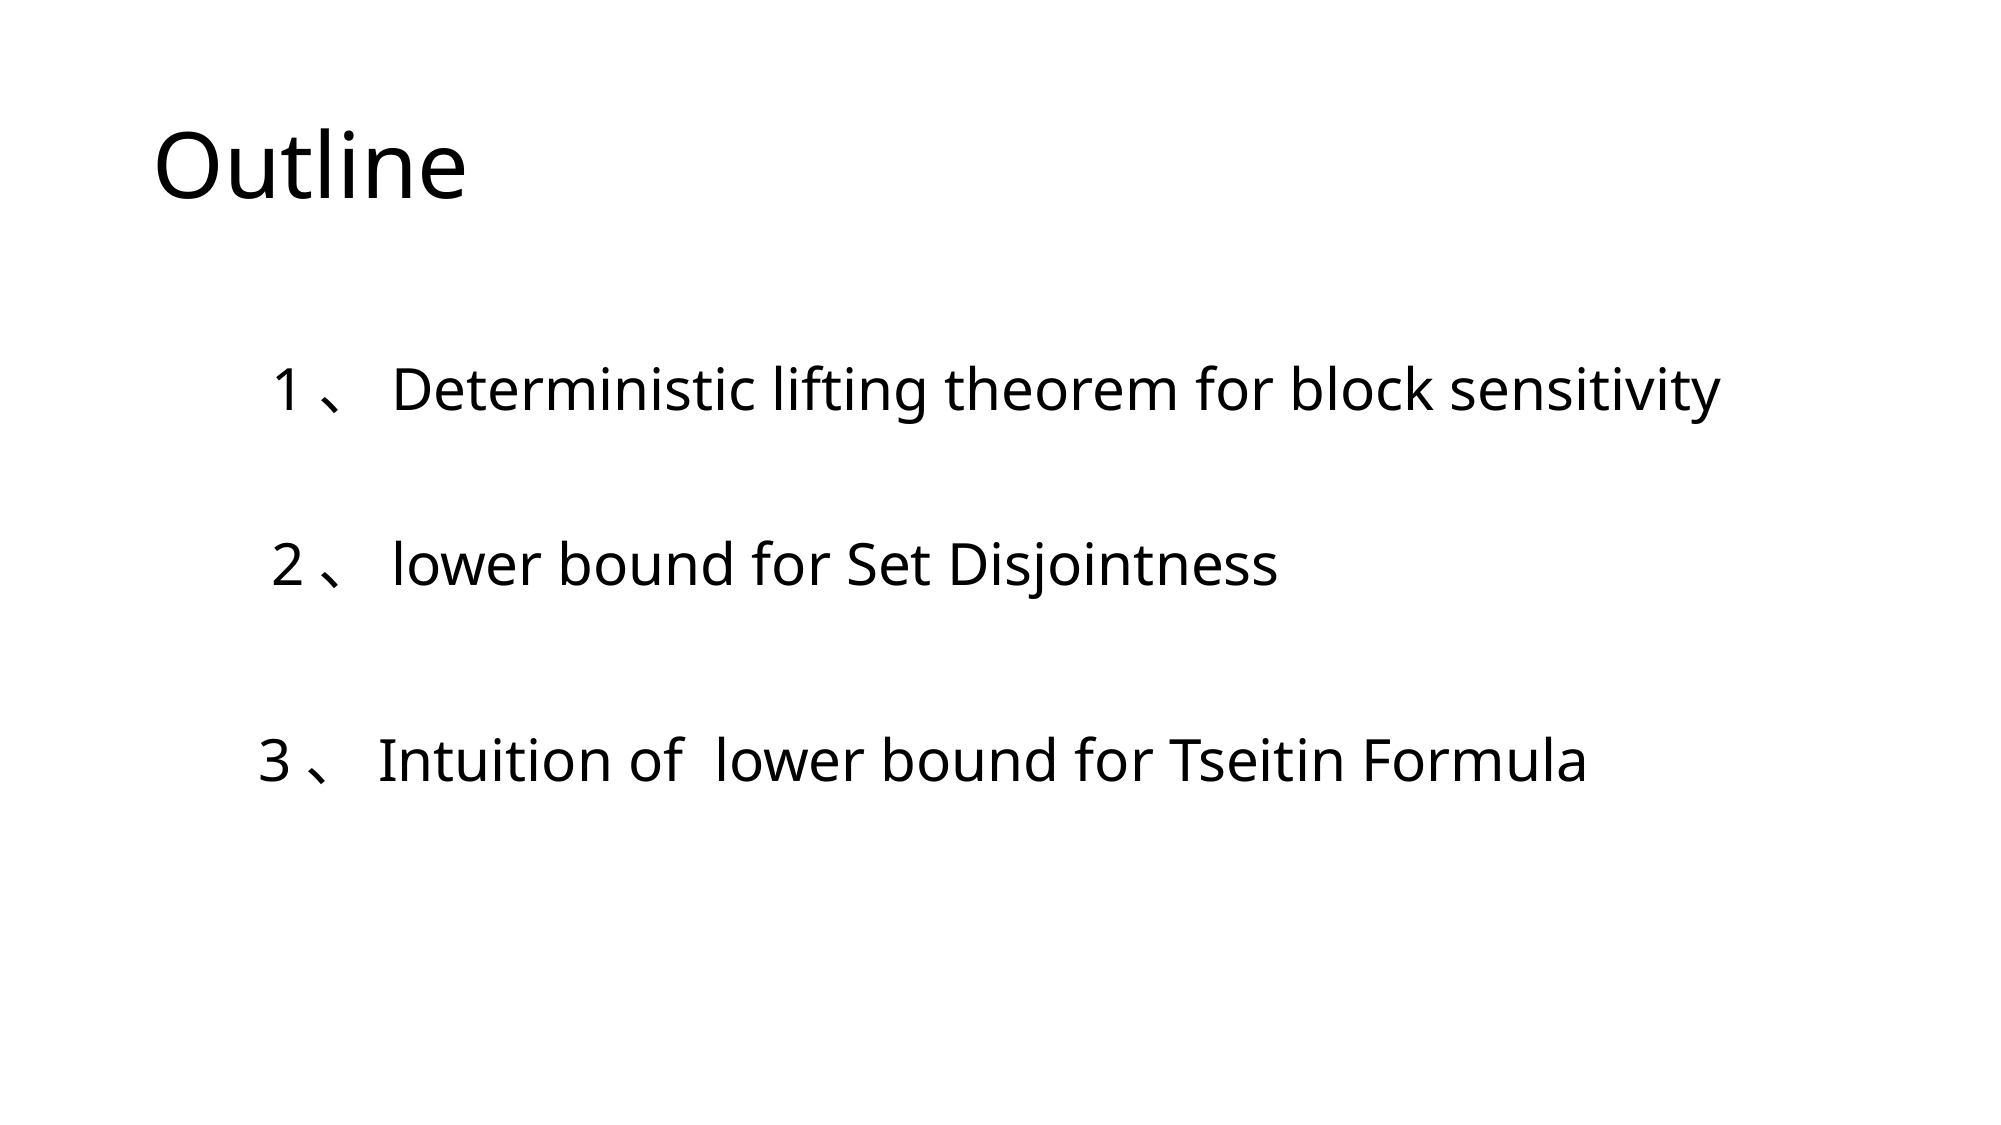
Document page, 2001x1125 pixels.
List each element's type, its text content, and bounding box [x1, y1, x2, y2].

text_box 1、Deterministic lifting theorem for block sensitivity [256, 344, 1818, 430]
title Outline [137, 59, 1863, 278]
